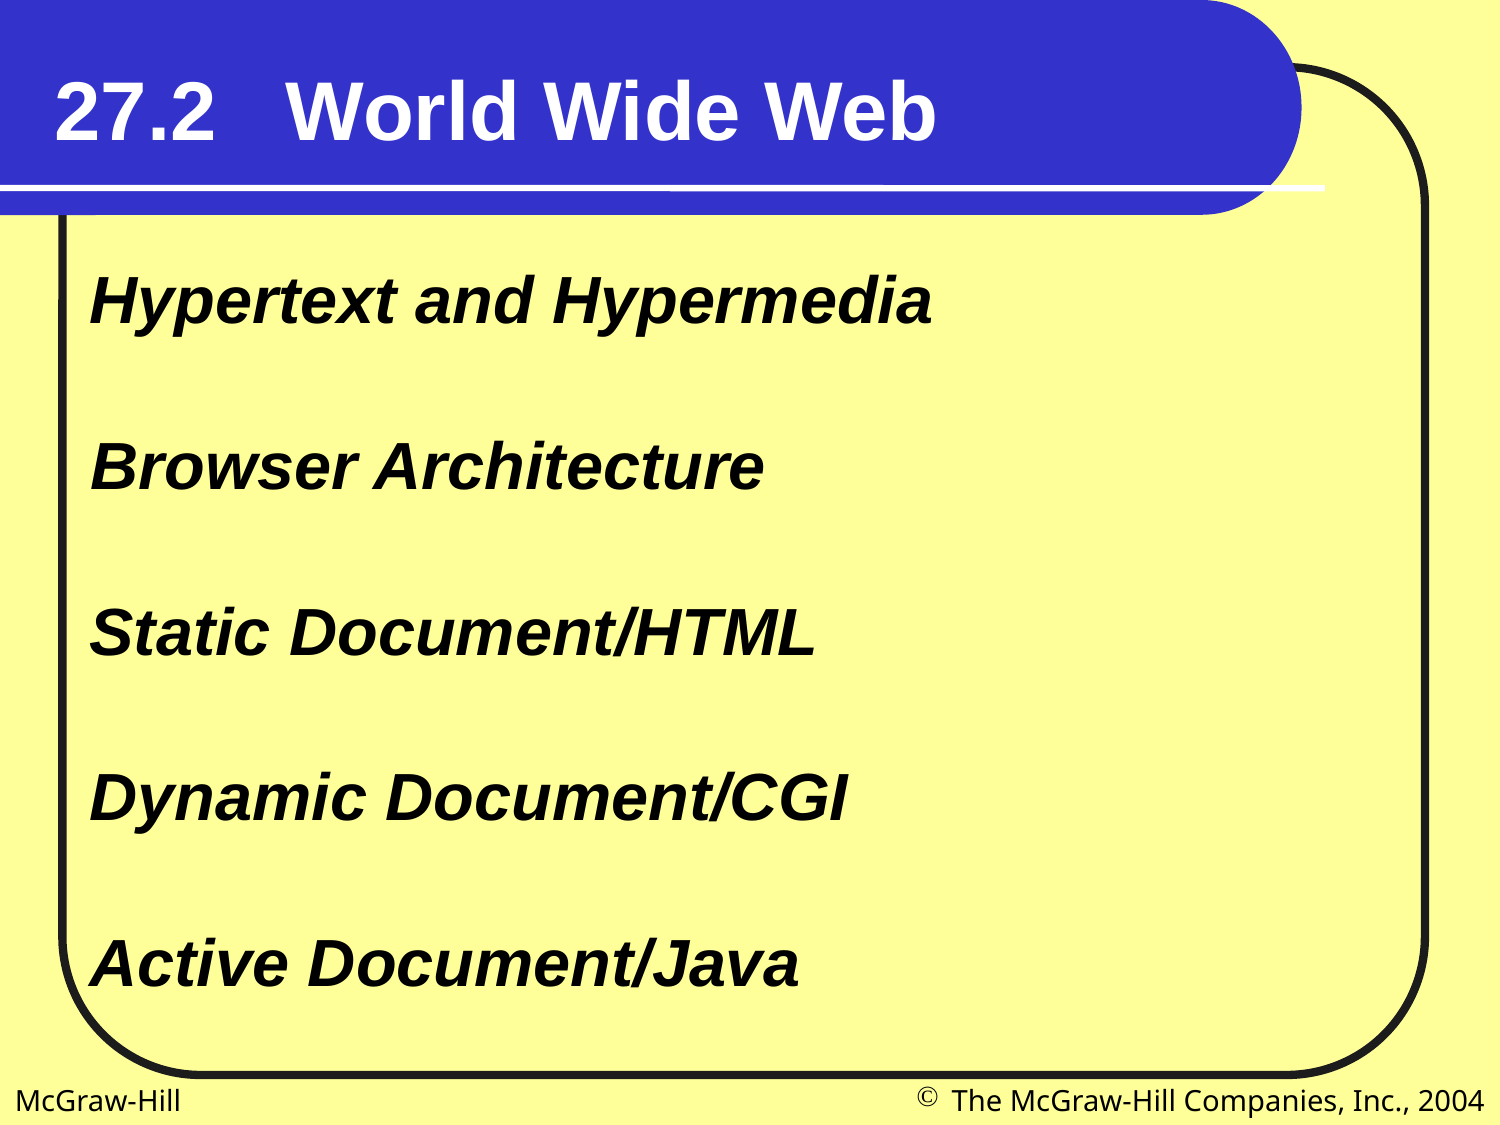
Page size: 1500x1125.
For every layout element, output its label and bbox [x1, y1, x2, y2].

text_box [0, 0, 1425, 1075]
